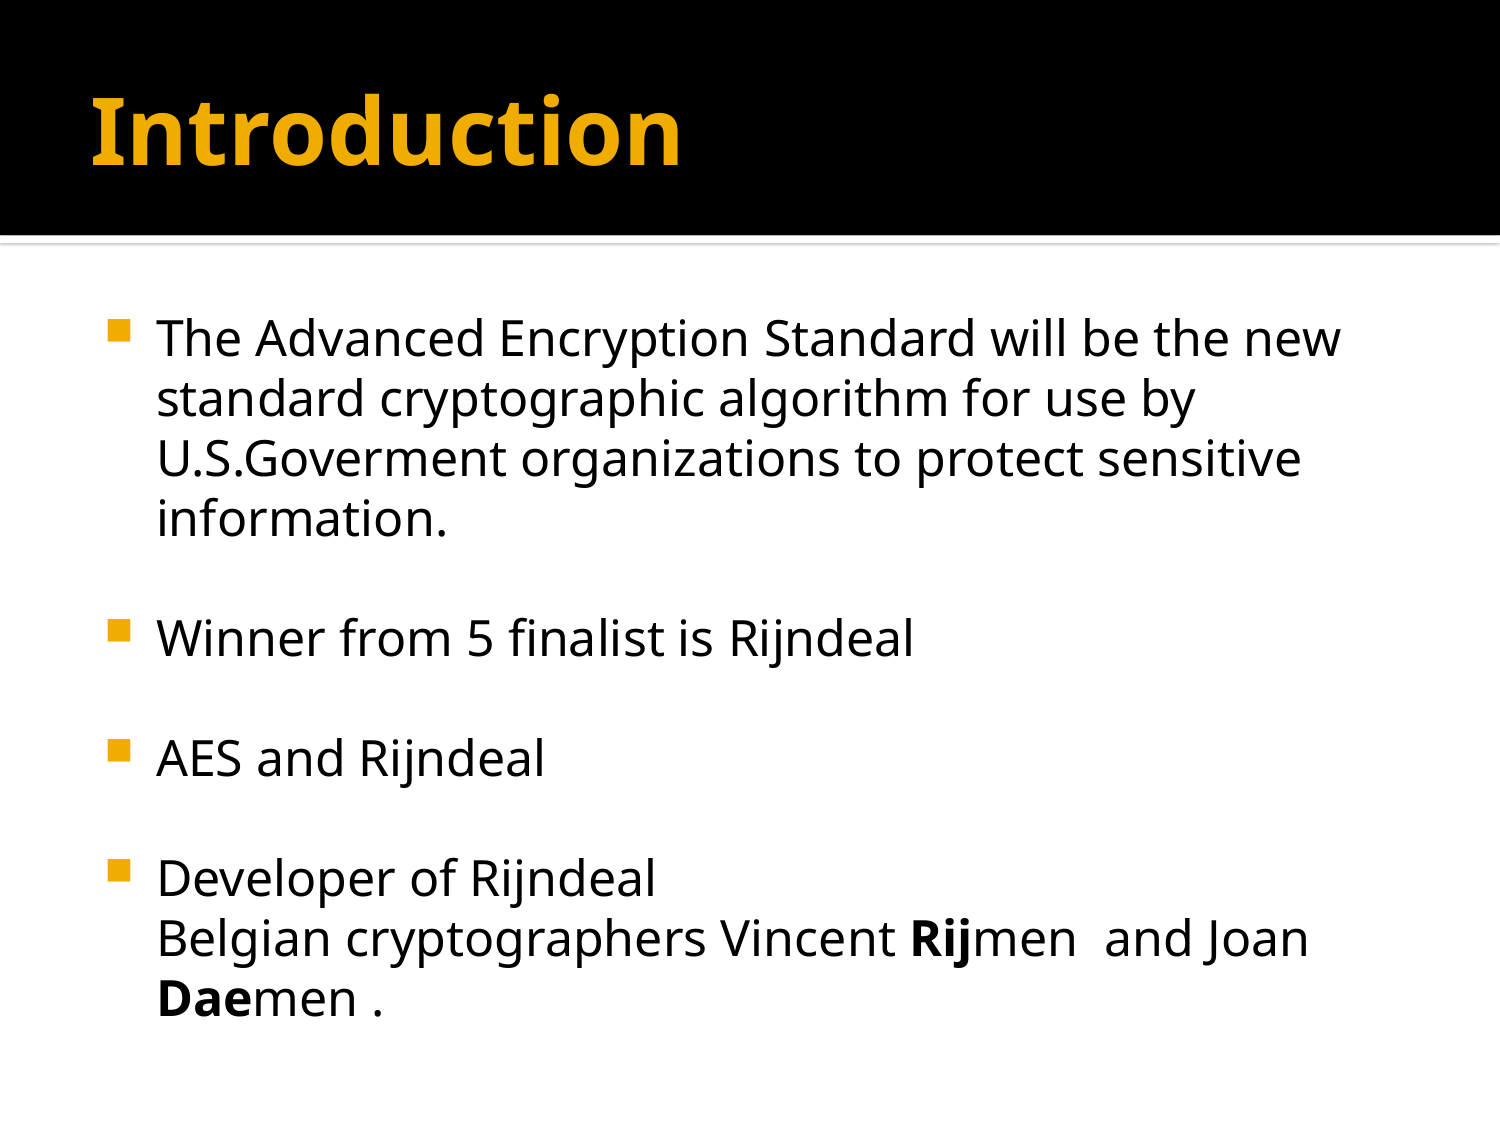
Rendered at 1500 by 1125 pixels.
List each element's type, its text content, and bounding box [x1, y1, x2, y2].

list The Advanced Encryption Standard will be the new standard cryptographic algorithm for use by U.S.Goverment organizations to protect sensitive information. Winner from 5 finalist is Rijndeal AES and Rijndeal Developer of Rijndeal Belgian cryptographers Vincent Rijmen and Joan Daemen . [75, 291, 1425, 1050]
title Introduction [75, 25, 1425, 231]
